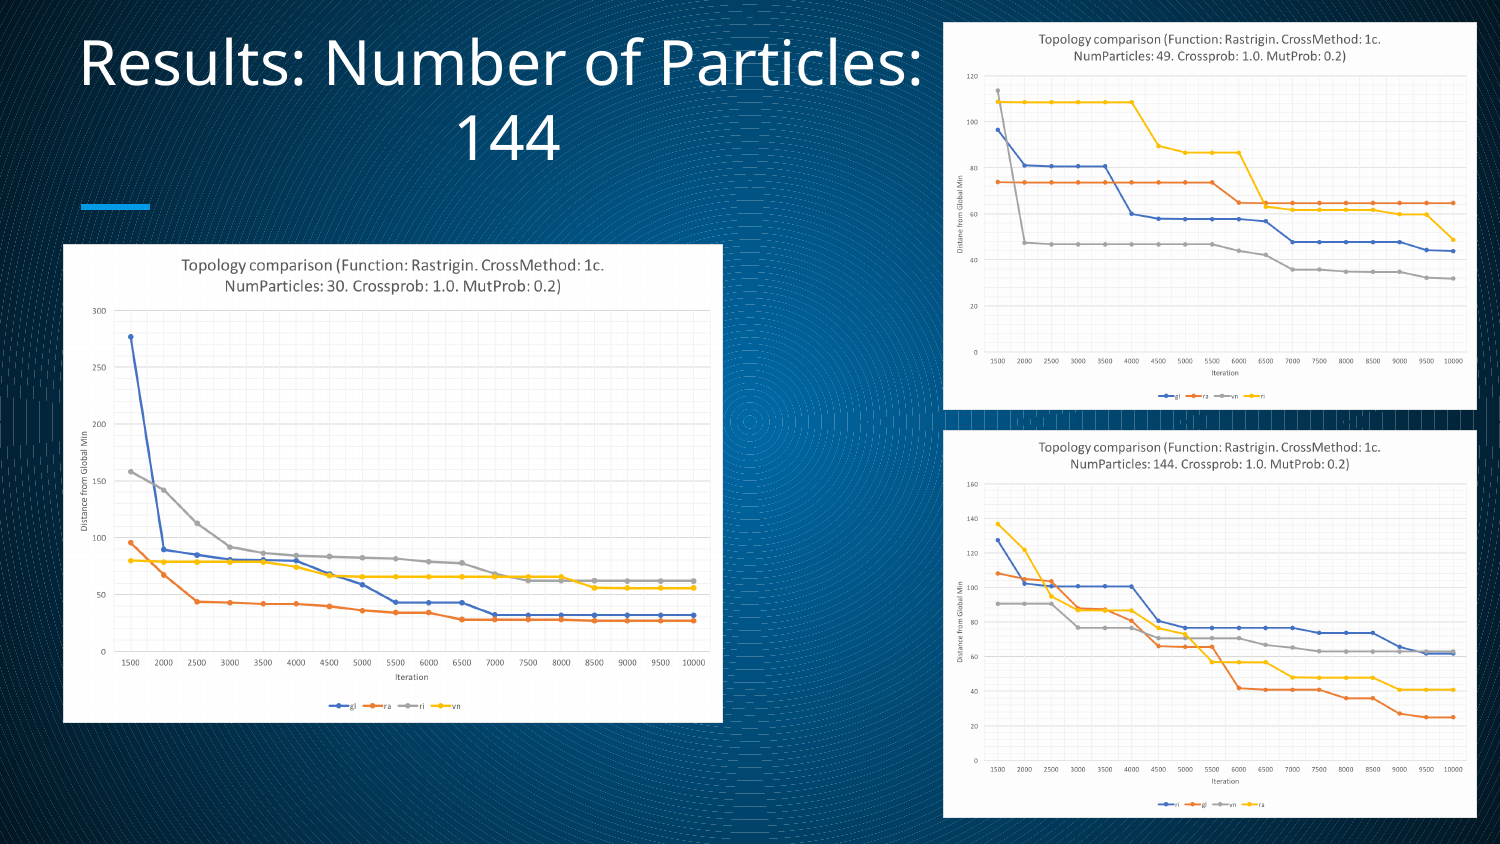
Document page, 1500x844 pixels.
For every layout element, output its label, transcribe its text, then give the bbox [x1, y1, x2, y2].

picture [943, 430, 1477, 818]
title Results: Number of Particles: 144 [63, 75, 938, 188]
picture [63, 244, 723, 723]
picture [943, 22, 1477, 410]
